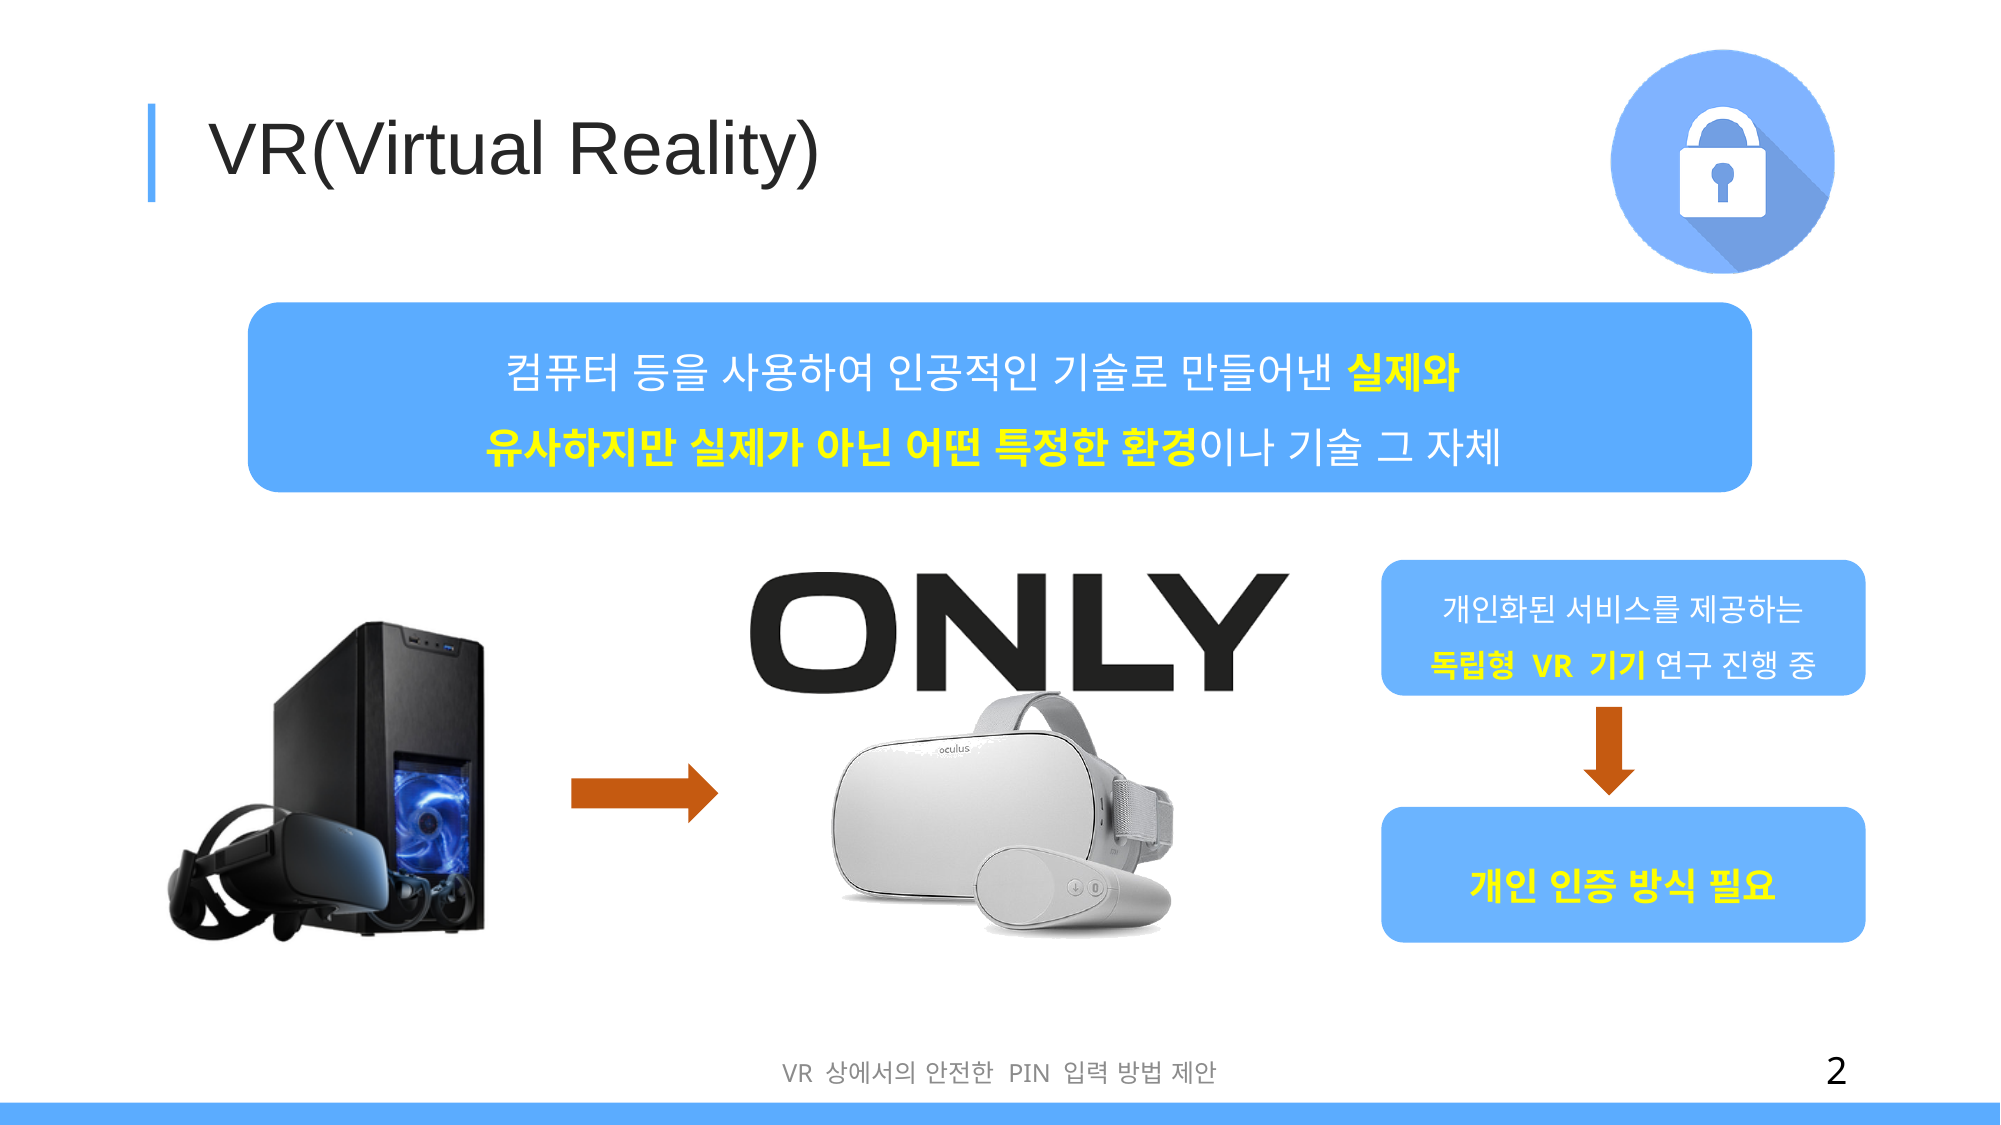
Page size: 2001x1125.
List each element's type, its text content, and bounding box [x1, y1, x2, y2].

picture [750, 572, 1290, 1020]
picture [1583, 22, 1862, 301]
text_box VR(Virtual Reality) [194, 91, 1367, 197]
text_box 개인 인증 방식 필요 [1380, 805, 1867, 944]
footer VR 상에서의 안전한 PIN 입력 방법 제안 [662, 1042, 1338, 1102]
text_box [147, 103, 156, 203]
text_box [247, 302, 1753, 493]
text_box [581, 760, 720, 826]
slide_number 2 [1412, 1042, 1863, 1102]
text_box 개인화된 서비스를 제공하는 독립형 VR 기기 연구 진행 중 [1380, 558, 1867, 697]
picture [88, 596, 581, 956]
text_box [1580, 705, 1638, 797]
text_box [0, 1102, 2000, 1125]
